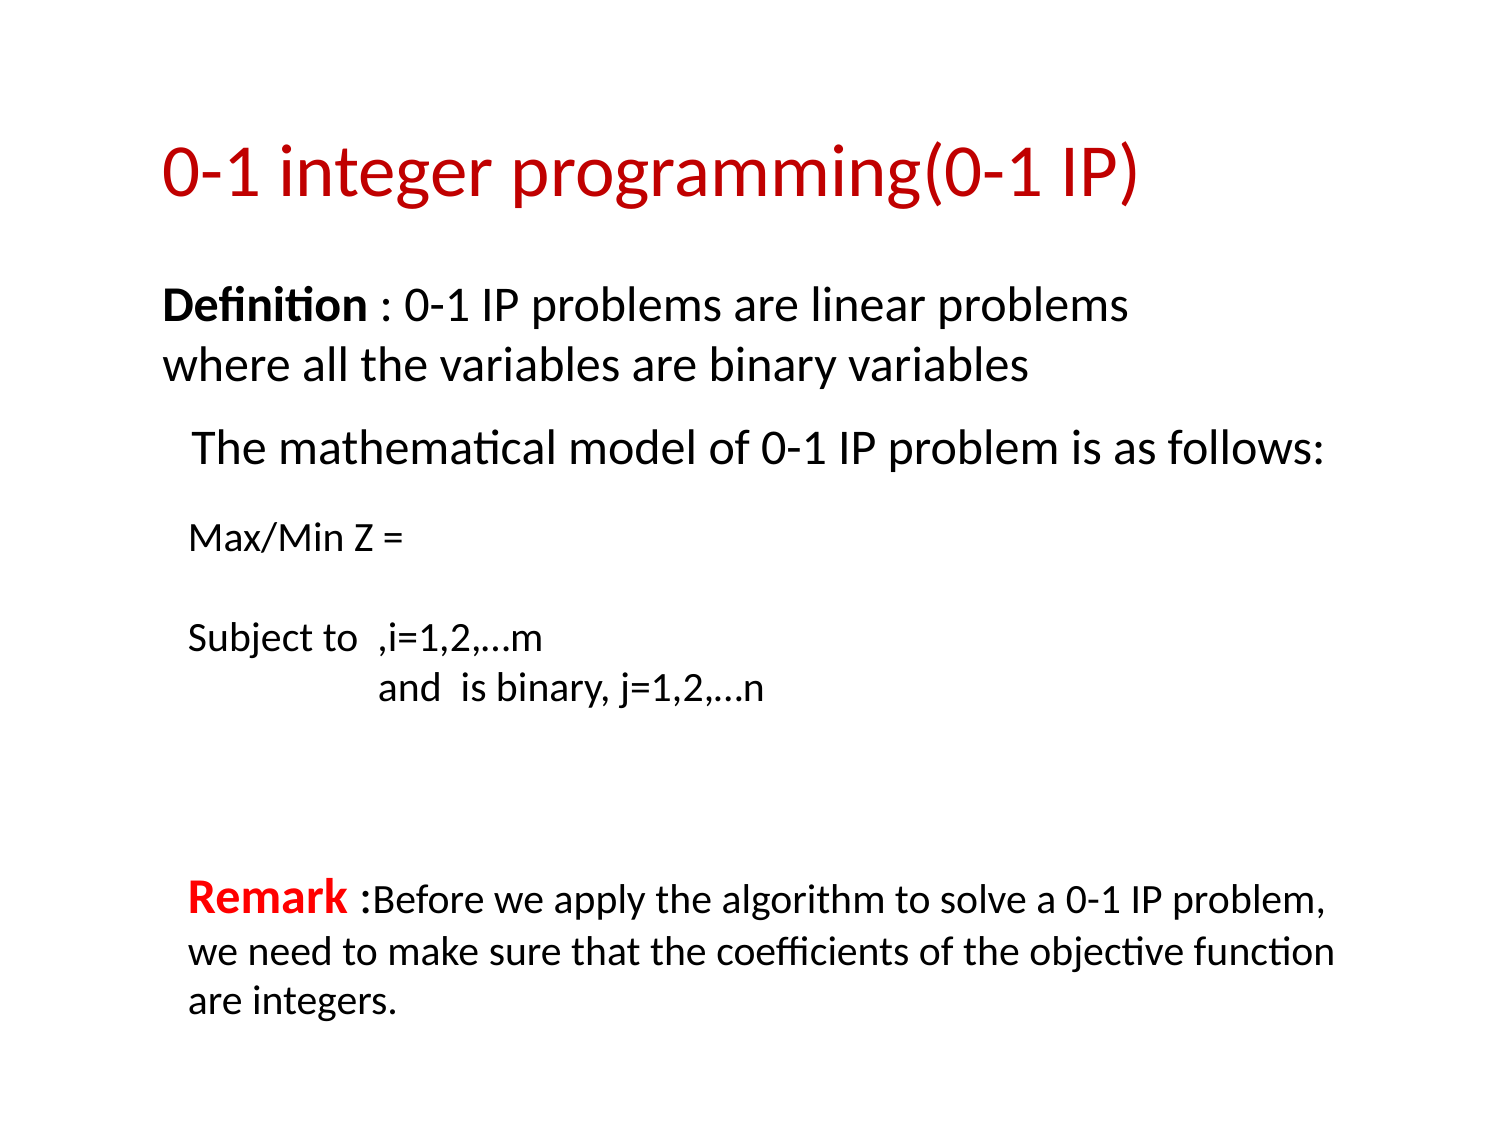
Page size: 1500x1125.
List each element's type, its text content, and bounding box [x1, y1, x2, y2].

text_box Remark :Before we apply the algorithm to solve a 0-1 IP problem, we need to make sure that the coefficients of the objective function are integers. [173, 855, 1400, 1091]
text_box The mathematical model of 0-1 IP problem is as follows: [176, 406, 1342, 482]
text_box 0-1 integer programming(0-1 IP) Definition : 0-1 IP problems are linear problems where all the variables are binary variables [147, 113, 1282, 399]
